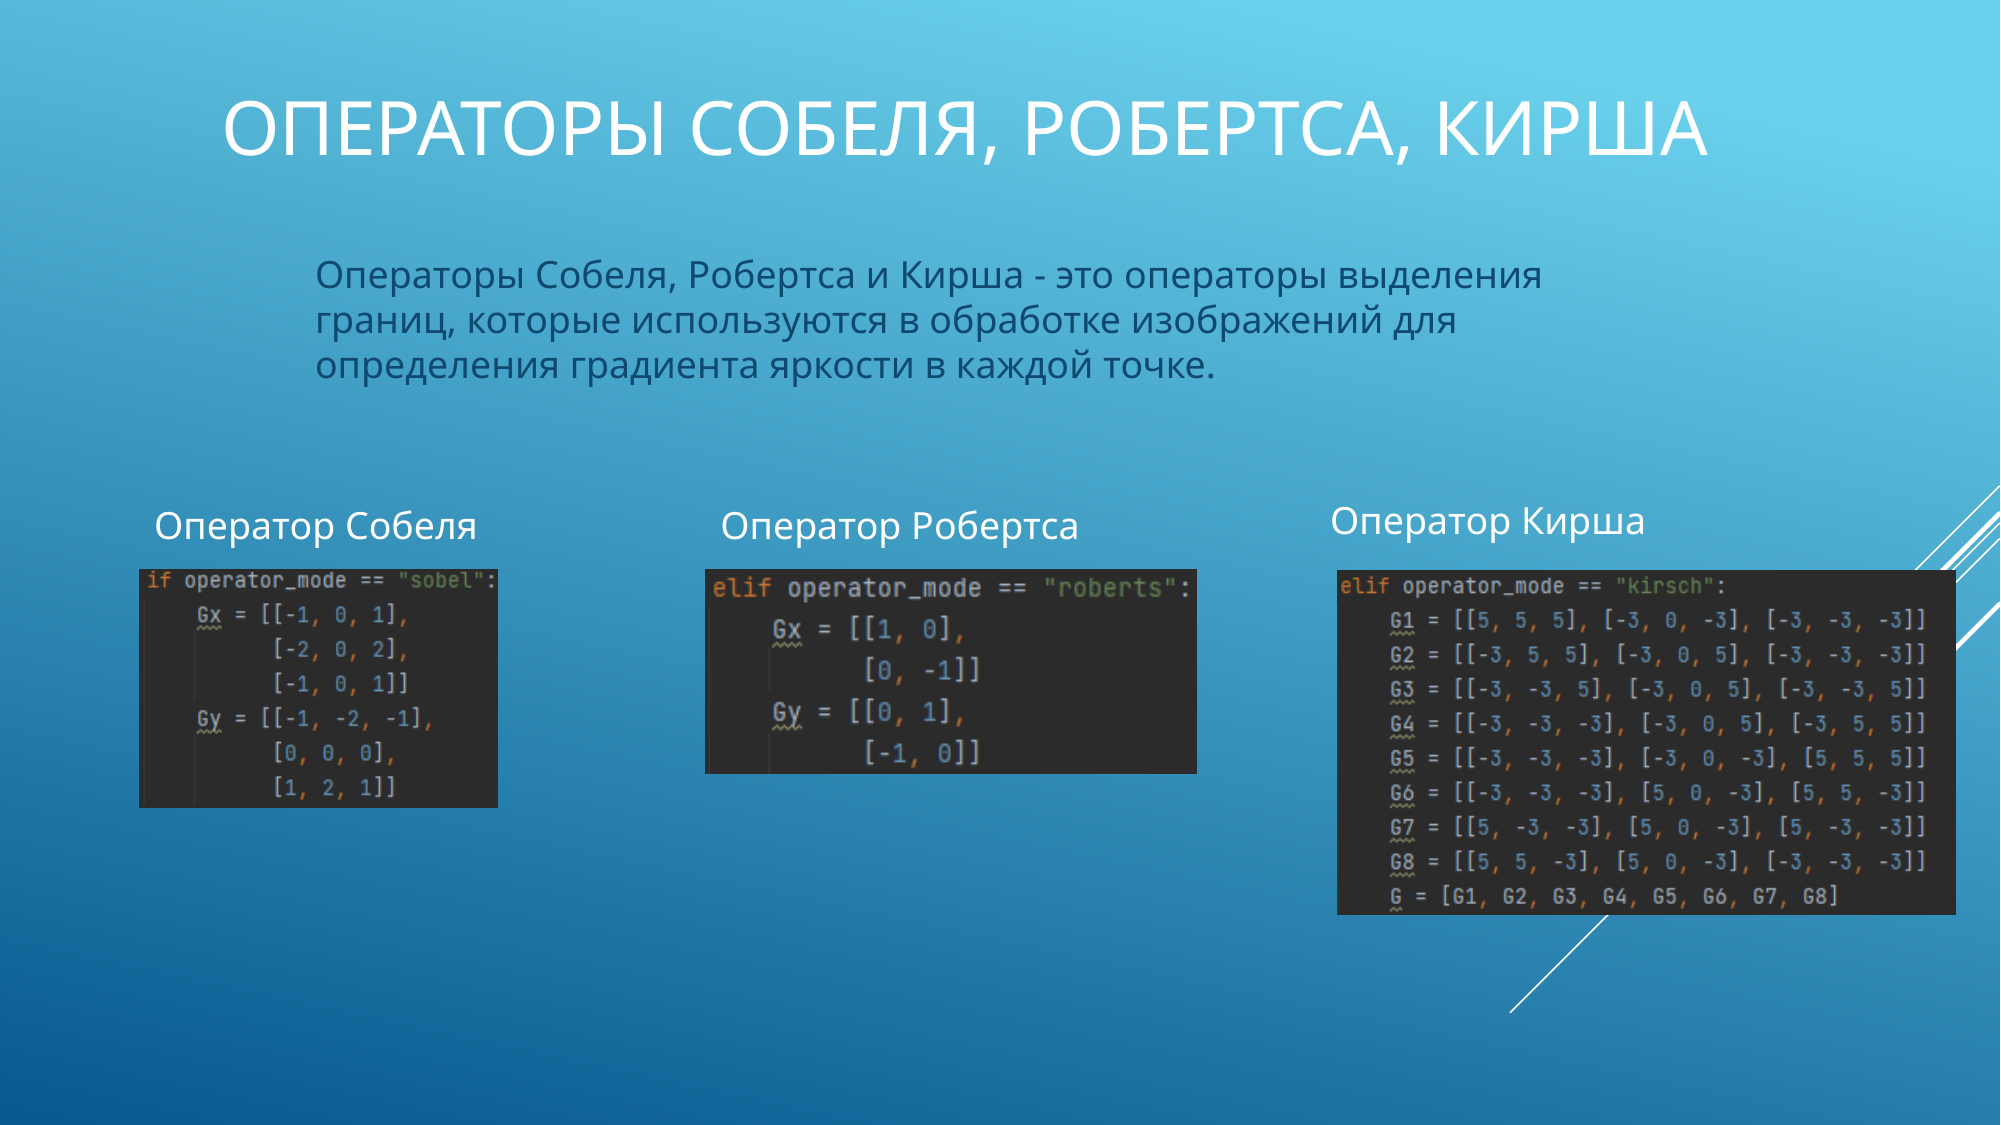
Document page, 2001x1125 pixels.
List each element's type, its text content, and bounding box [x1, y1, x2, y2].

list Операторы Собеля, Робертса и Кирша - это операторы выделения границ, которые используются в обработке изображений для определения градиента яркости в каждой точке. [300, 243, 1700, 490]
text_box Оператор Собеля [139, 495, 545, 555]
picture [1336, 570, 1957, 915]
text_box Оператор Кирша [1315, 489, 2000, 550]
picture [139, 569, 498, 808]
picture [705, 569, 1197, 775]
text_box Оператор Робертса [705, 495, 1708, 555]
title Операторы Собеля, робертса, кирша [206, 0, 1794, 178]
